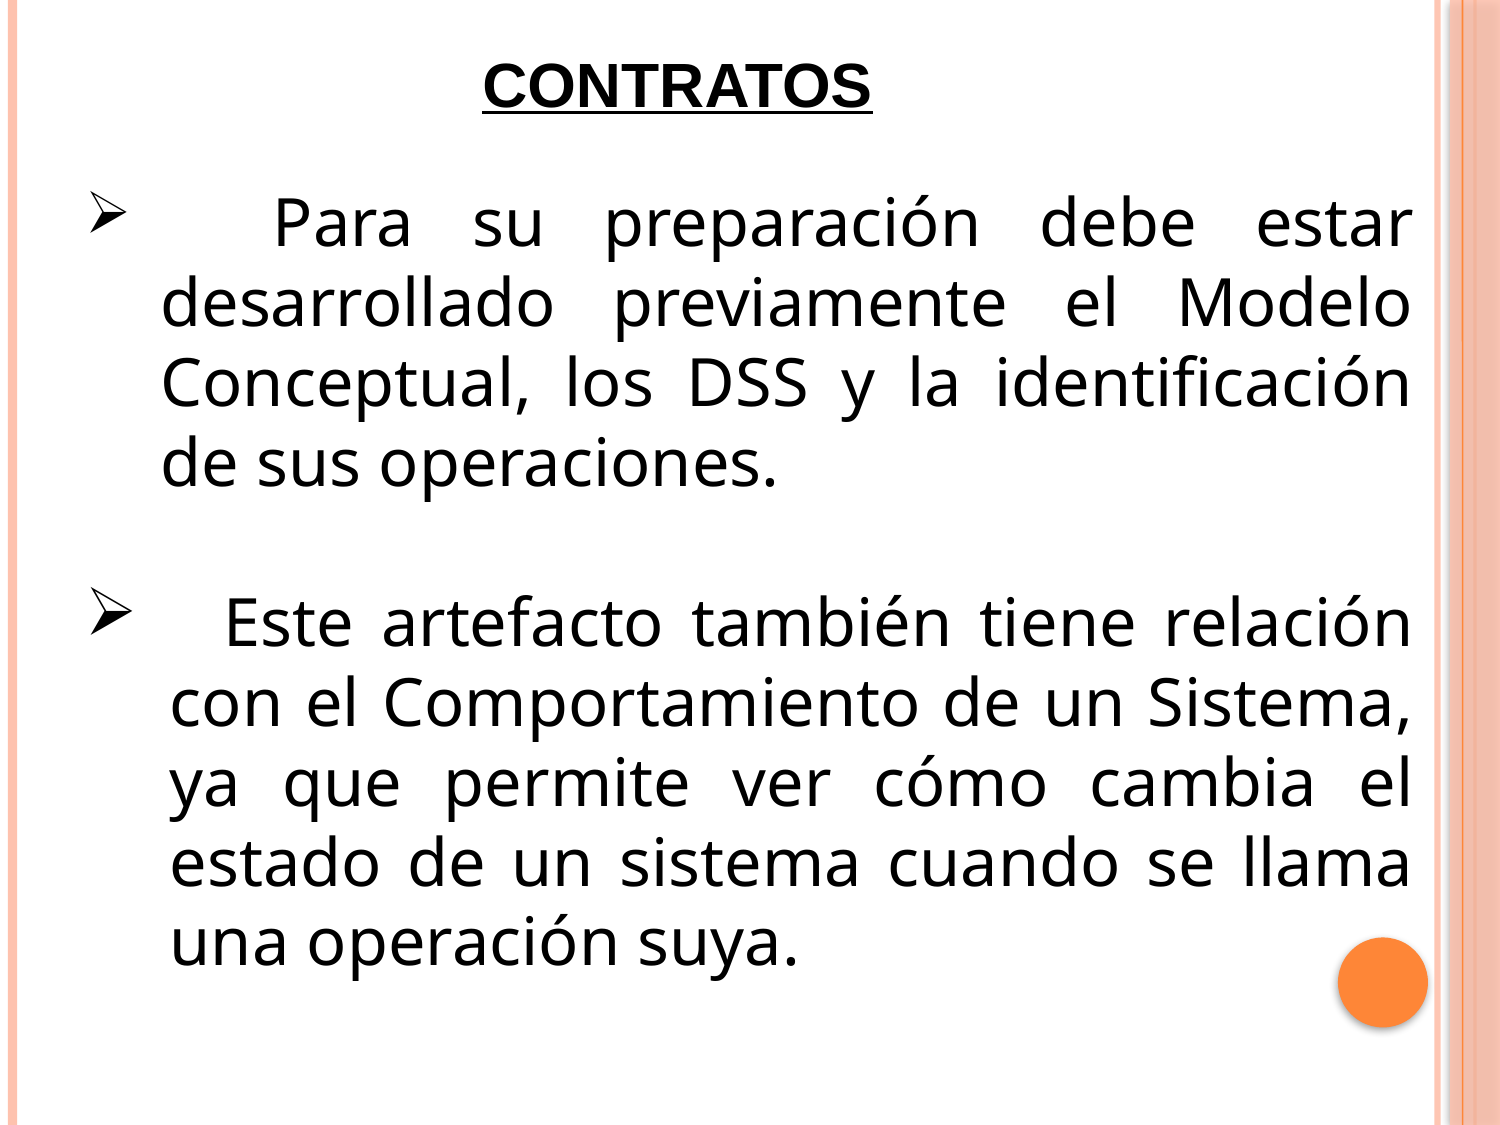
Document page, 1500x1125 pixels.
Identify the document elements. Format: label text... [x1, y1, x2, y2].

text_box Para su preparación debe estar desarrollado previamente el Modelo Conceptual, los DSS y la identificación de sus operaciones. Este artefacto también tiene relación con el Comportamiento de un Sistema, ya que permite ver cómo cambia el estado de un sistema cuando se llama una operación suya. [70, 172, 1430, 1067]
title CONTRATOS [64, 0, 1290, 188]
